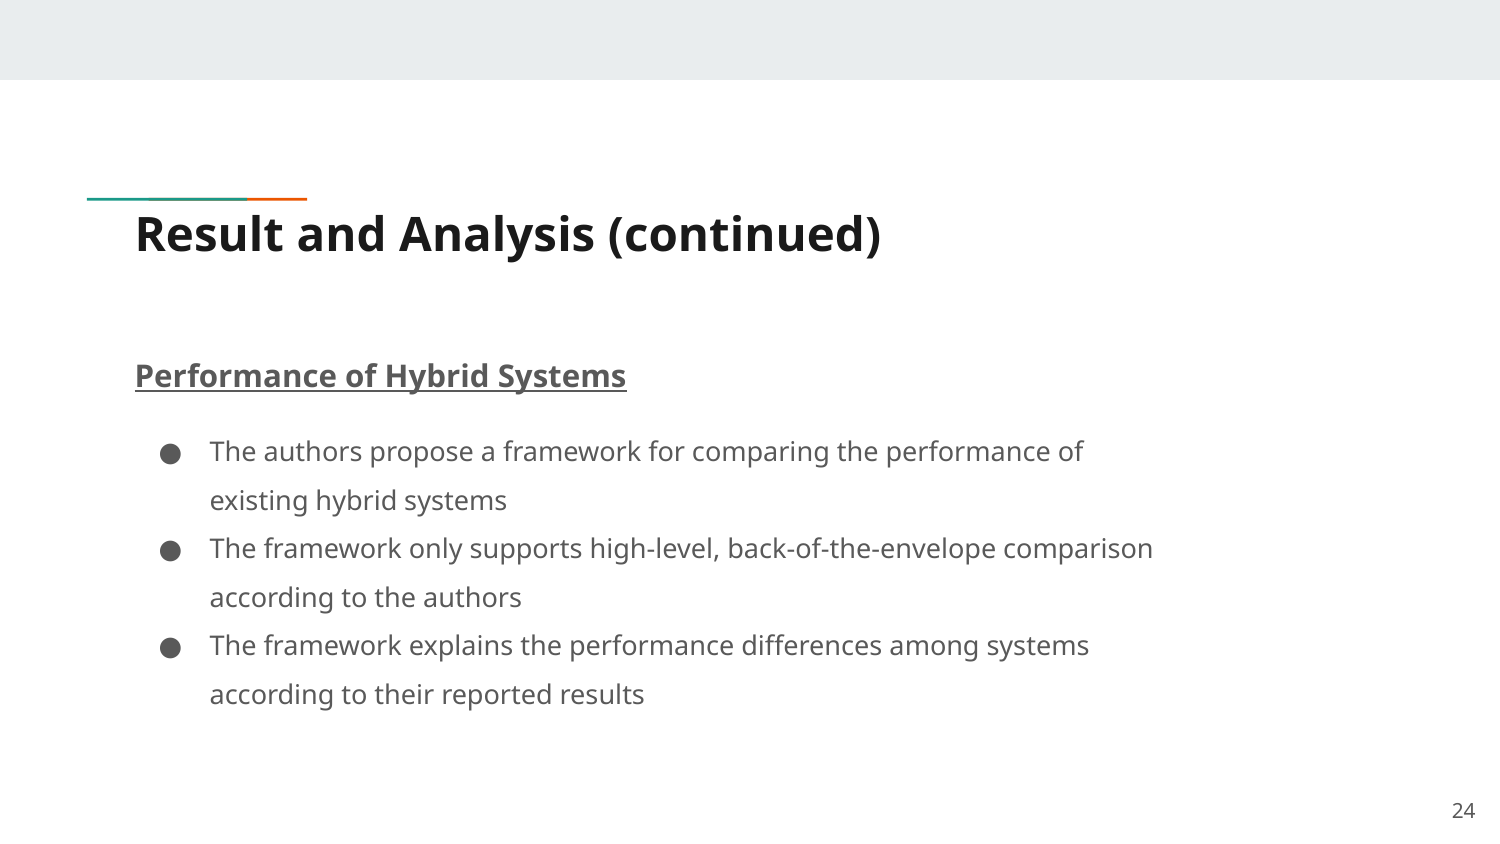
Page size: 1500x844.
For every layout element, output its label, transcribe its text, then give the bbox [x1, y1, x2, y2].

title Result and Analysis (continued) [119, 189, 1381, 277]
slide_number ‹#› [1400, 779, 1491, 844]
list Performance of Hybrid Systems The authors propose a framework for comparing the performance of existing hybrid systems The framework only supports high-level, back-of-the-envelope comparison according to the authors The framework explains the performance differences among systems according to their reported results [119, 341, 1186, 780]
